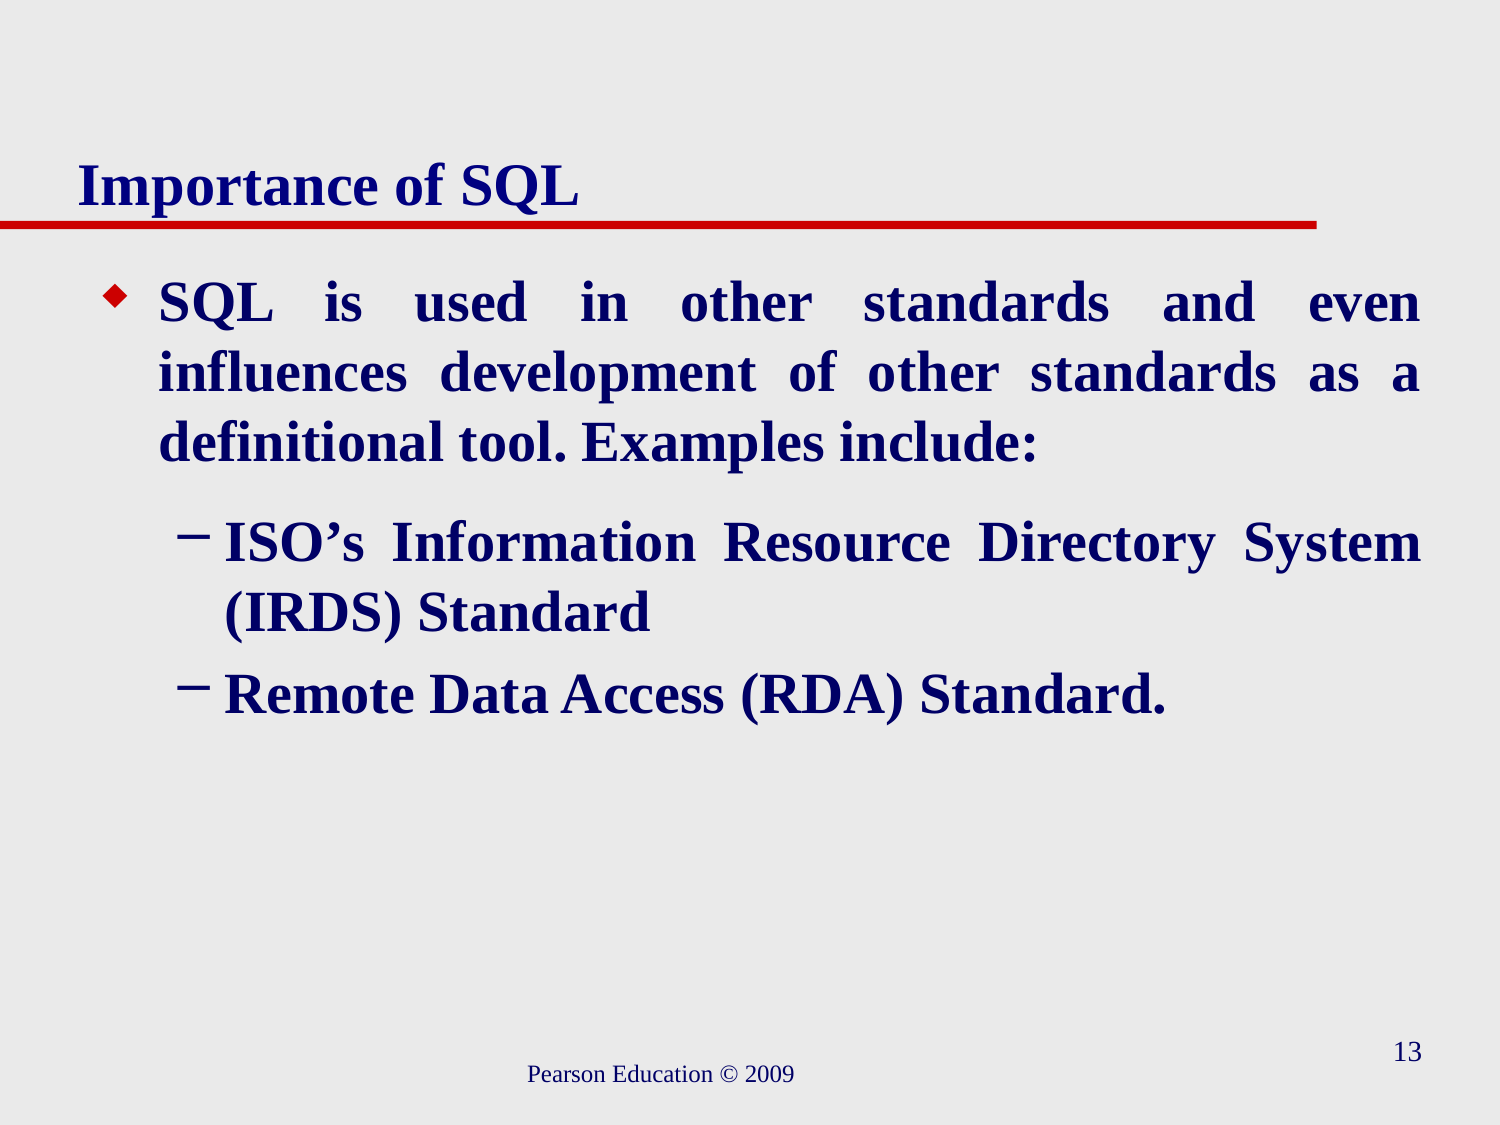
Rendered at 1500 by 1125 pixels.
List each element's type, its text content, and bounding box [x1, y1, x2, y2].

slide_number 13 [1125, 1012, 1438, 1088]
text_box Pearson Education © 2009 [512, 1050, 1038, 1095]
list SQL is used in other standards and even influences development of other standards as a definitional tool. Examples include: ISO’s Information Resource Directory System (IRDS) Standard Remote Data Access (RDA) Standard. [87, 255, 1438, 931]
title Importance of SQL [62, 43, 1338, 225]
